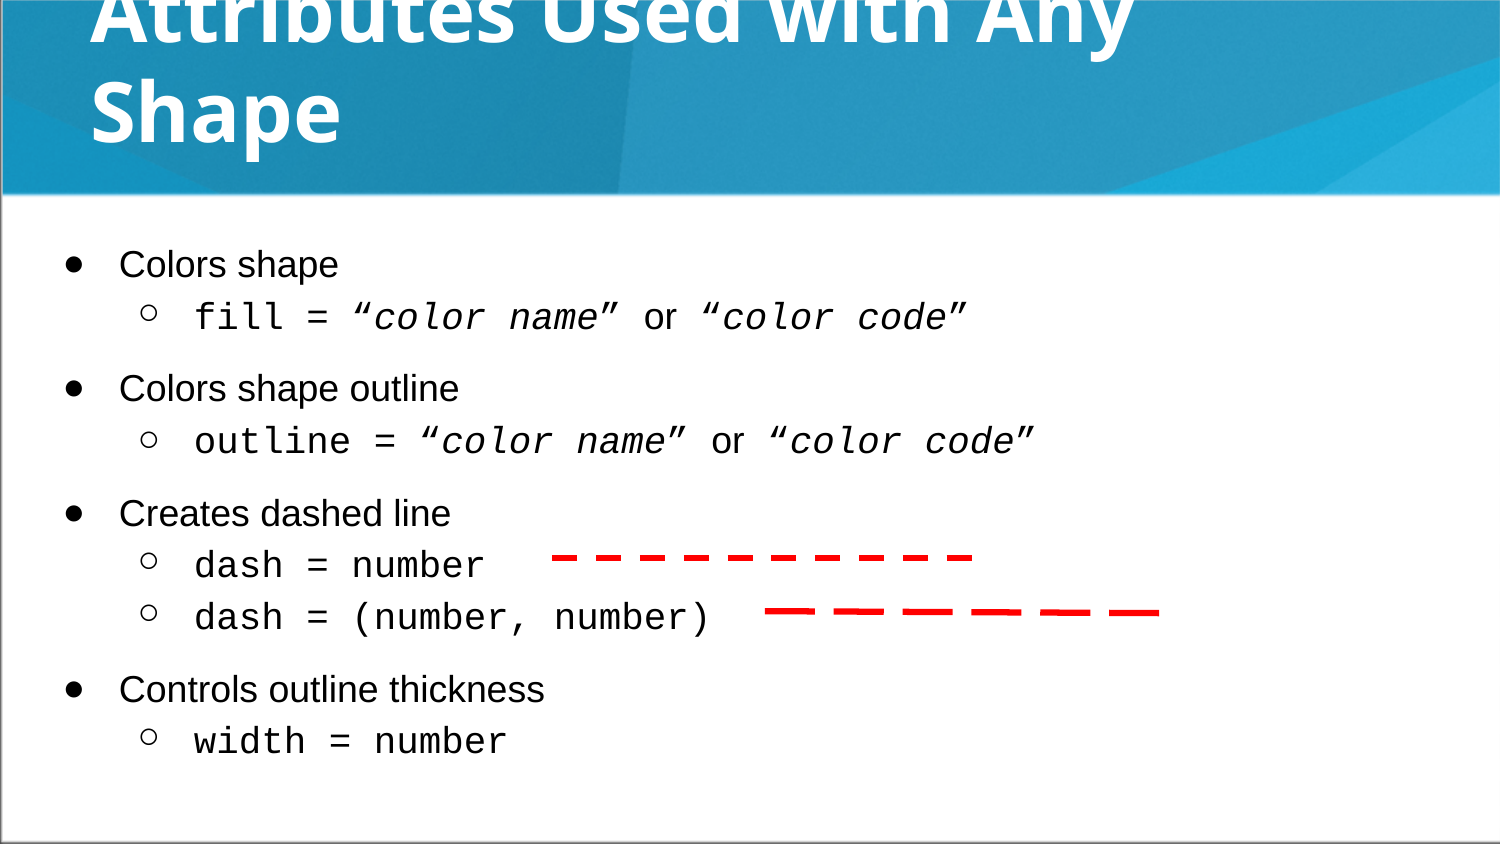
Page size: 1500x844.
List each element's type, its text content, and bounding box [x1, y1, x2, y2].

picture [0, 0, 1500, 844]
title Attributes Used with Any Shape [75, 33, 1425, 175]
list Colors shape fill = “color name” or “color code” Colors shape outline outline = “color name” or “color code” Creates dashed line dash = number dash = (number, number) Controls outline thickness width = number [28, 218, 1481, 844]
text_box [764, 610, 1168, 614]
